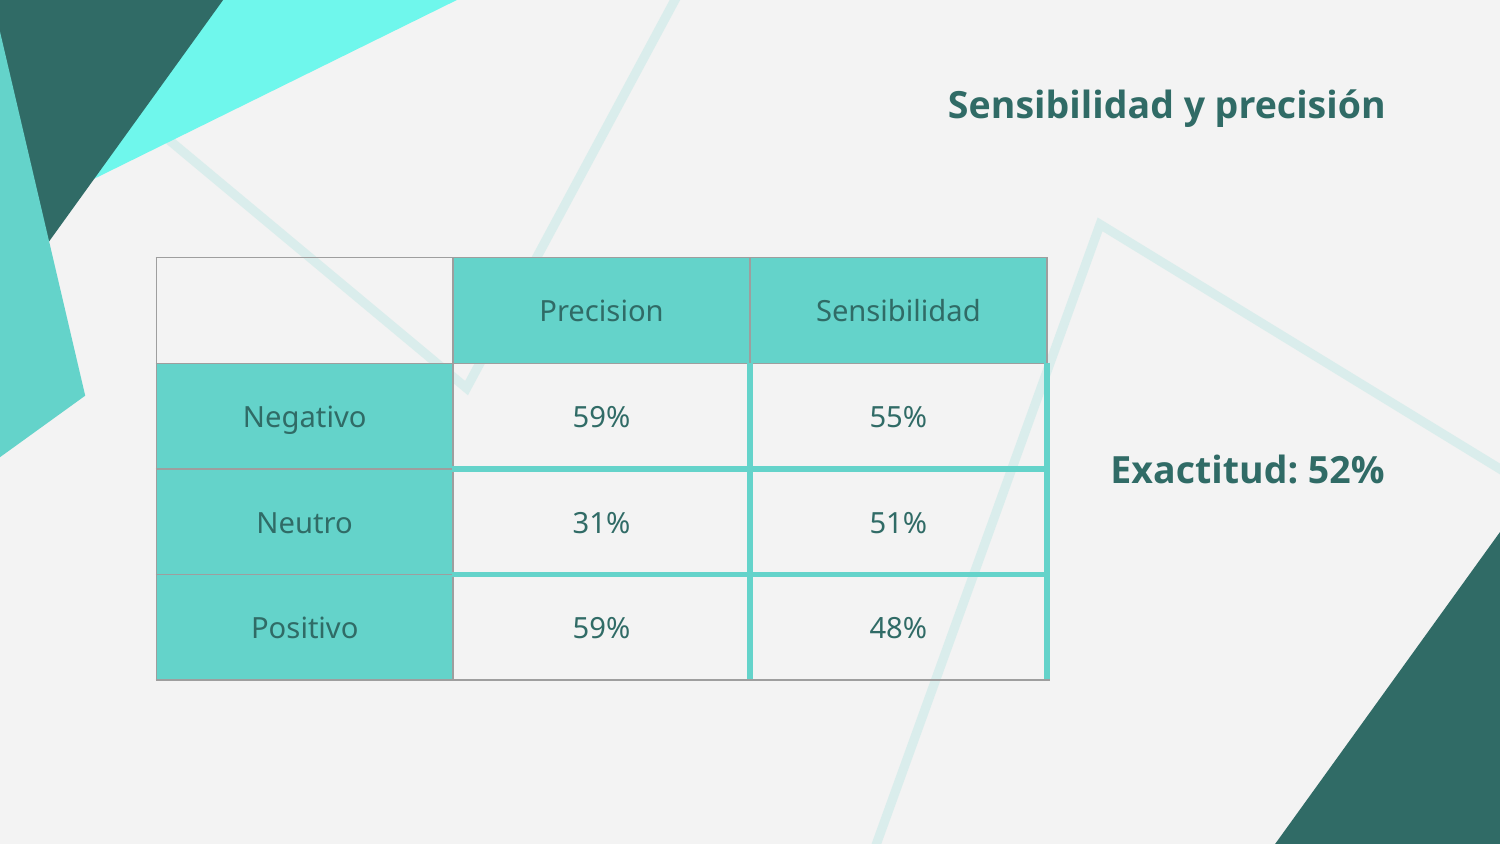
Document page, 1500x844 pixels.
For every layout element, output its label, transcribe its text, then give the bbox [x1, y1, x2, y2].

table_cell 51% [753, 472, 1044, 572]
table_cell Positivo [157, 575, 452, 679]
table_cell 59% [454, 577, 747, 679]
table_cell 59% [454, 364, 747, 466]
table_cell 55% [753, 364, 1044, 466]
title Sensibilidad y precisión [63, 65, 1402, 160]
table_cell 48% [753, 577, 1044, 679]
table_header [157, 258, 452, 363]
table_cell Neutro [157, 470, 452, 574]
table_header Precision [454, 258, 749, 363]
table_cell 31% [454, 472, 747, 572]
table_cell Negativo [157, 364, 452, 468]
table_header Sensibilidad [751, 258, 1046, 363]
text_box Exactitud: 52% [1095, 431, 1440, 507]
